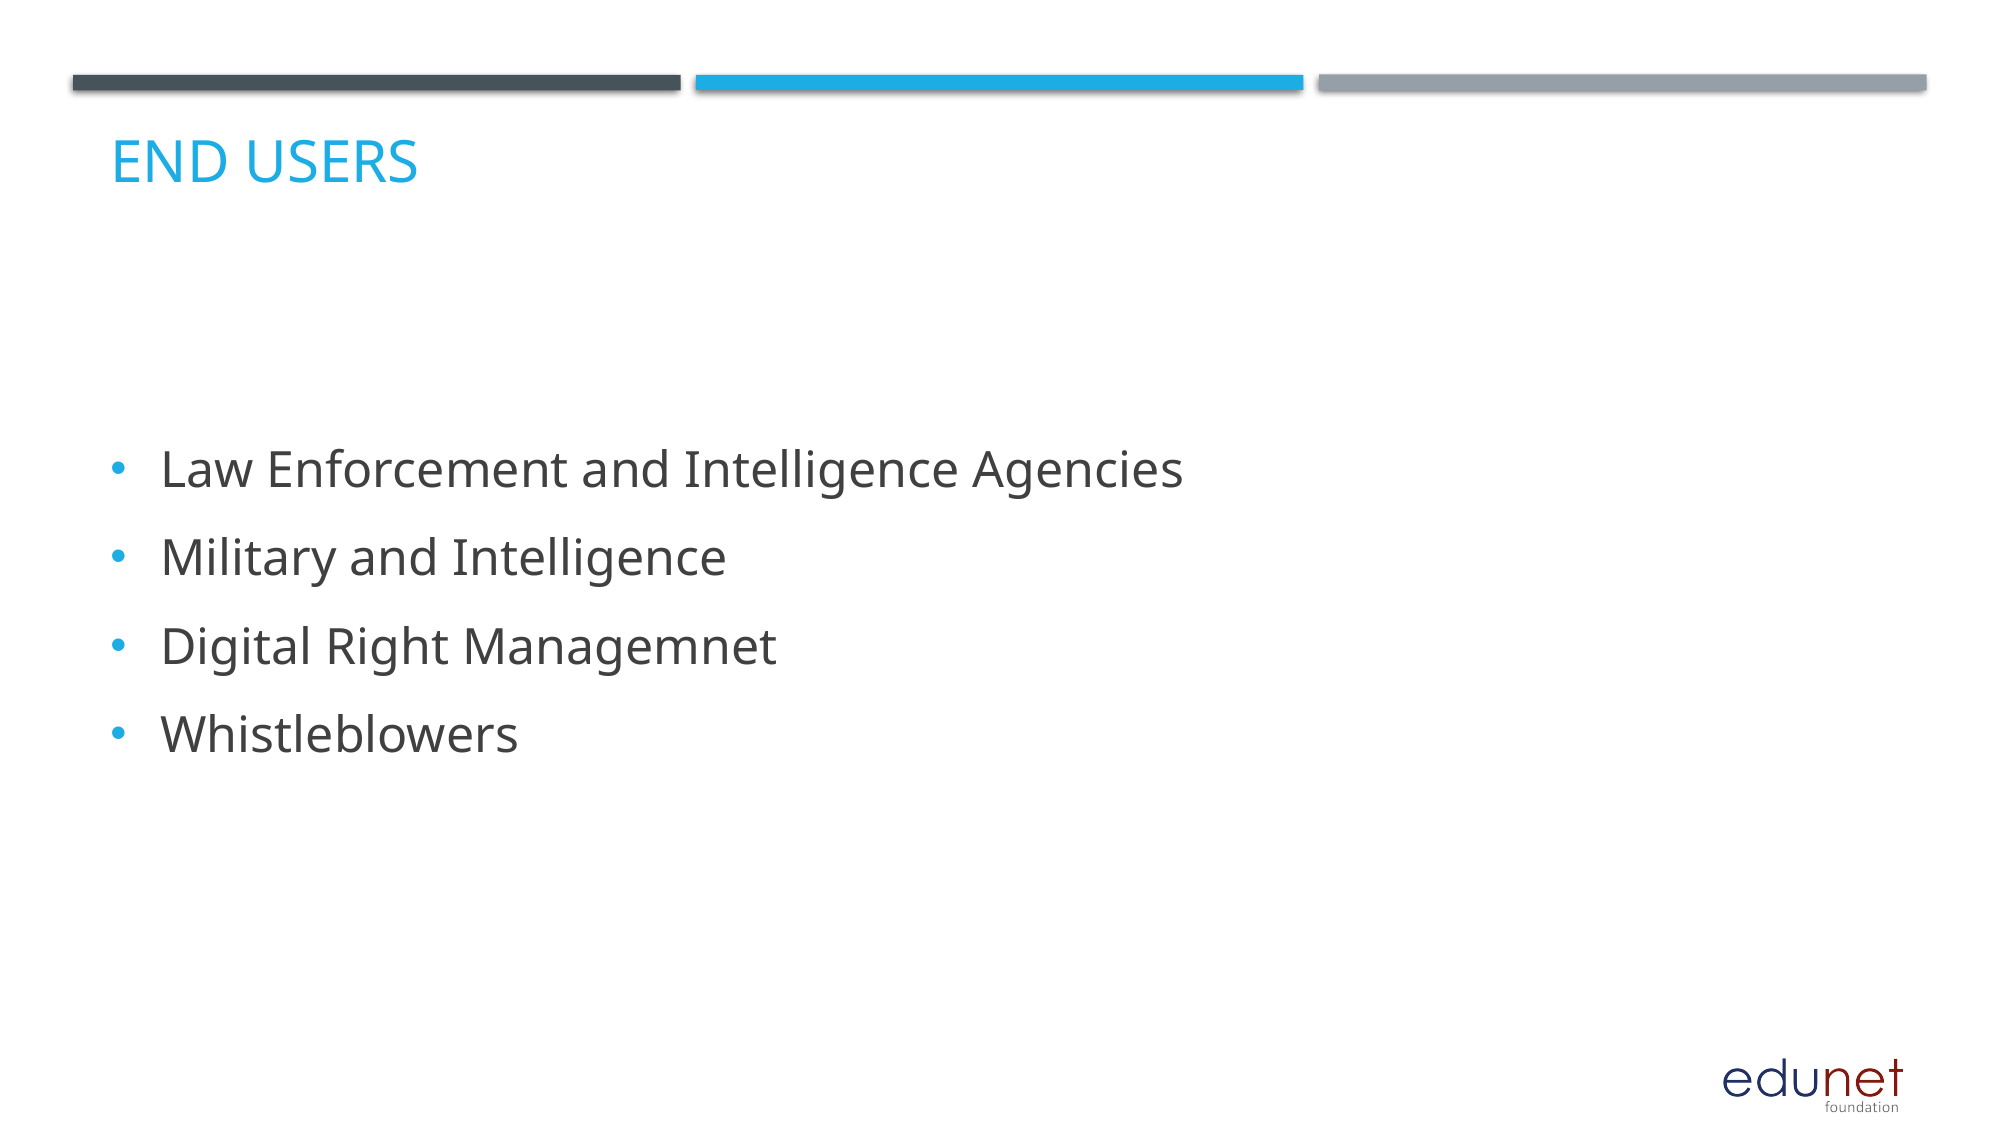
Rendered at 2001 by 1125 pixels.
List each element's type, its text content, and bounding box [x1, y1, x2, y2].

picture [1719, 1056, 1905, 1116]
list Law Enforcement and Intelligence Agencies Military and Intelligence Digital Right Managemnet Whistleblowers [95, 213, 1905, 981]
title End users [95, 115, 1905, 203]
